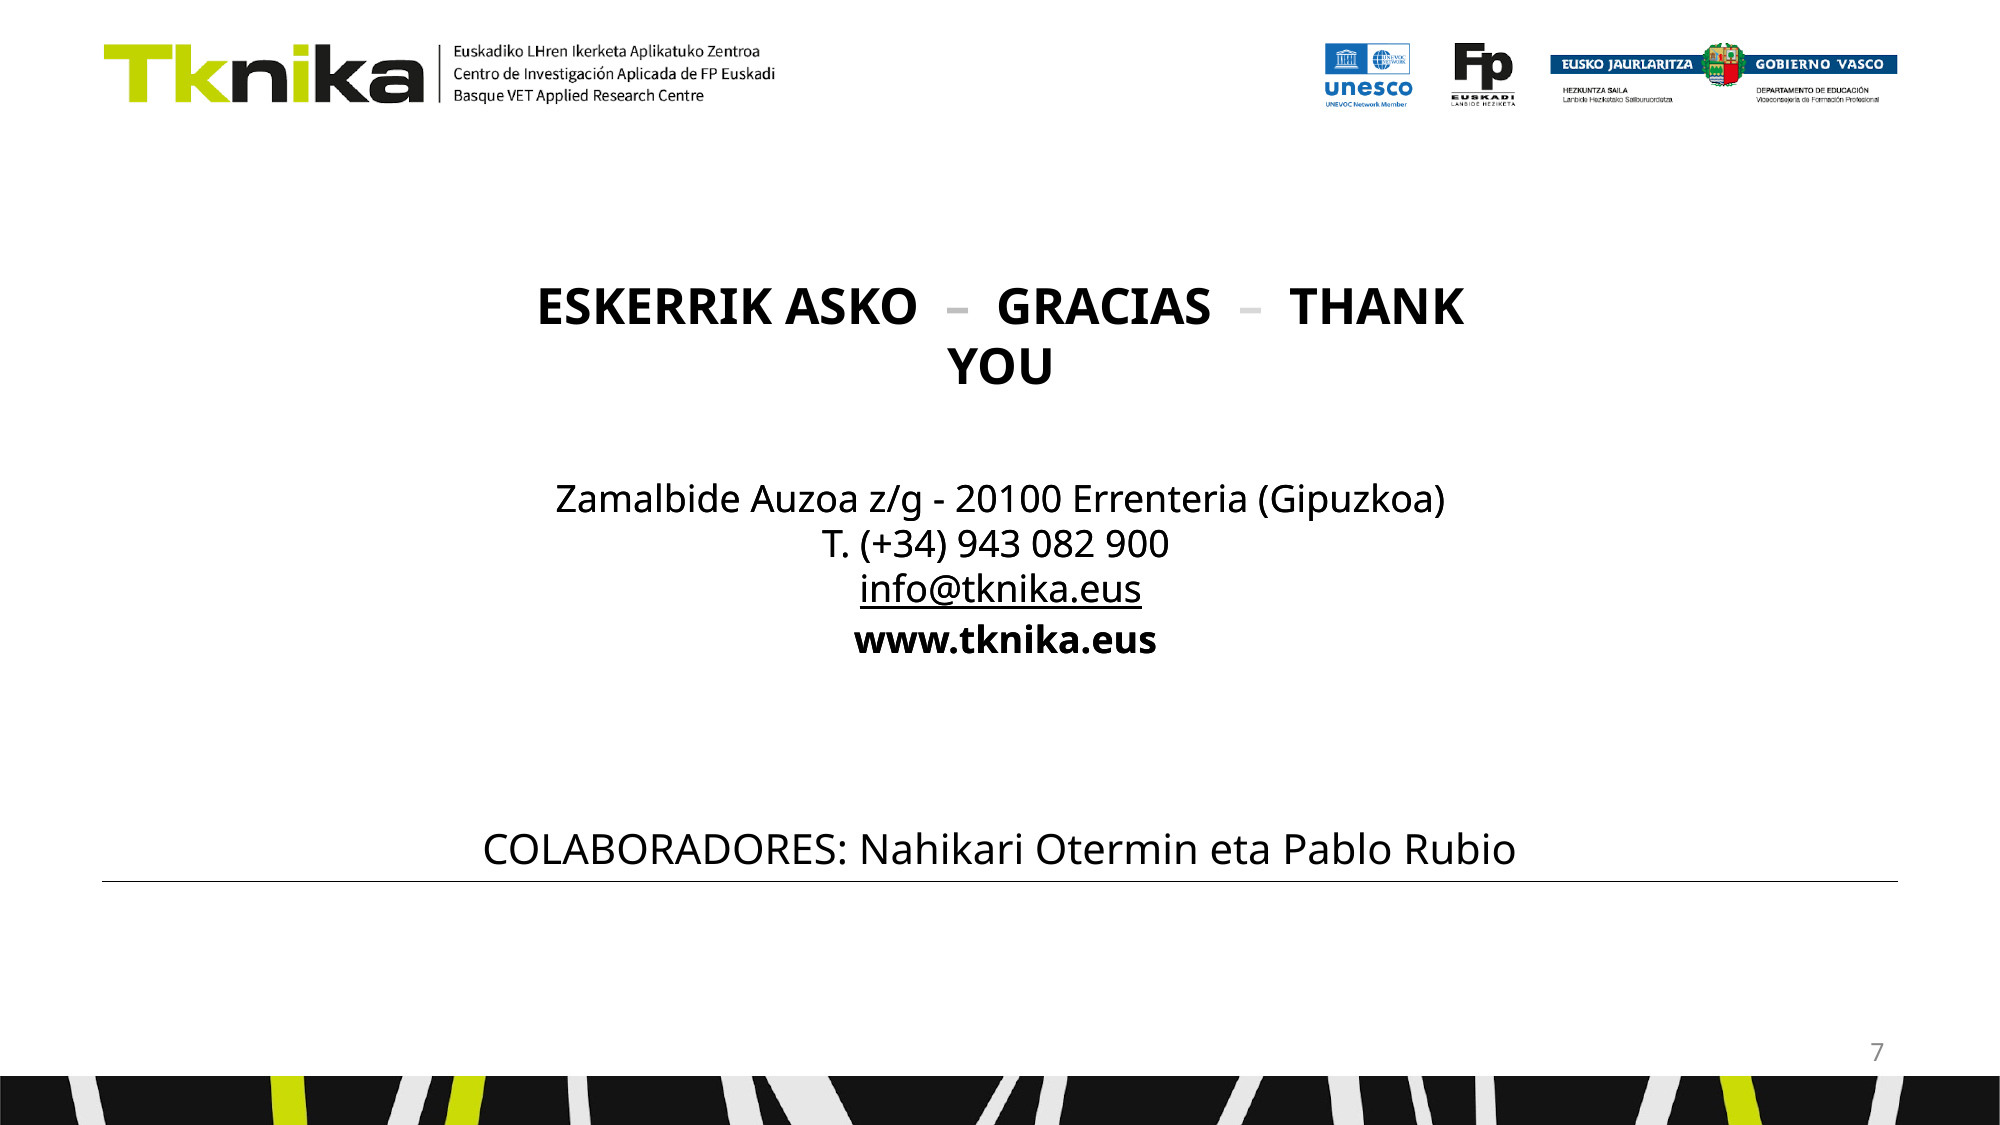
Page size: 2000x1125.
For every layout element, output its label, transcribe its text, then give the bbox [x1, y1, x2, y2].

text_box [1212, 19, 1426, 149]
picture [1426, 42, 1898, 106]
picture [0, 1076, 2000, 1125]
text_box Zamalbide Auzoa z/g - 20100 Errenteria (Gipuzkoa) T. (+34) 943 082 900 info@tknika.eus www.tknika.eus [104, 467, 1898, 669]
text_box ESKERRIK ASKO – GRACIAS – THANK YOU [498, 267, 1503, 403]
slide_number ‹#› [1433, 1023, 1900, 1084]
picture [102, 42, 1212, 106]
text_box COLABORADORES: Nahikari Otermin eta Pablo Rubio [143, 815, 1857, 880]
picture [1322, 40, 1414, 110]
